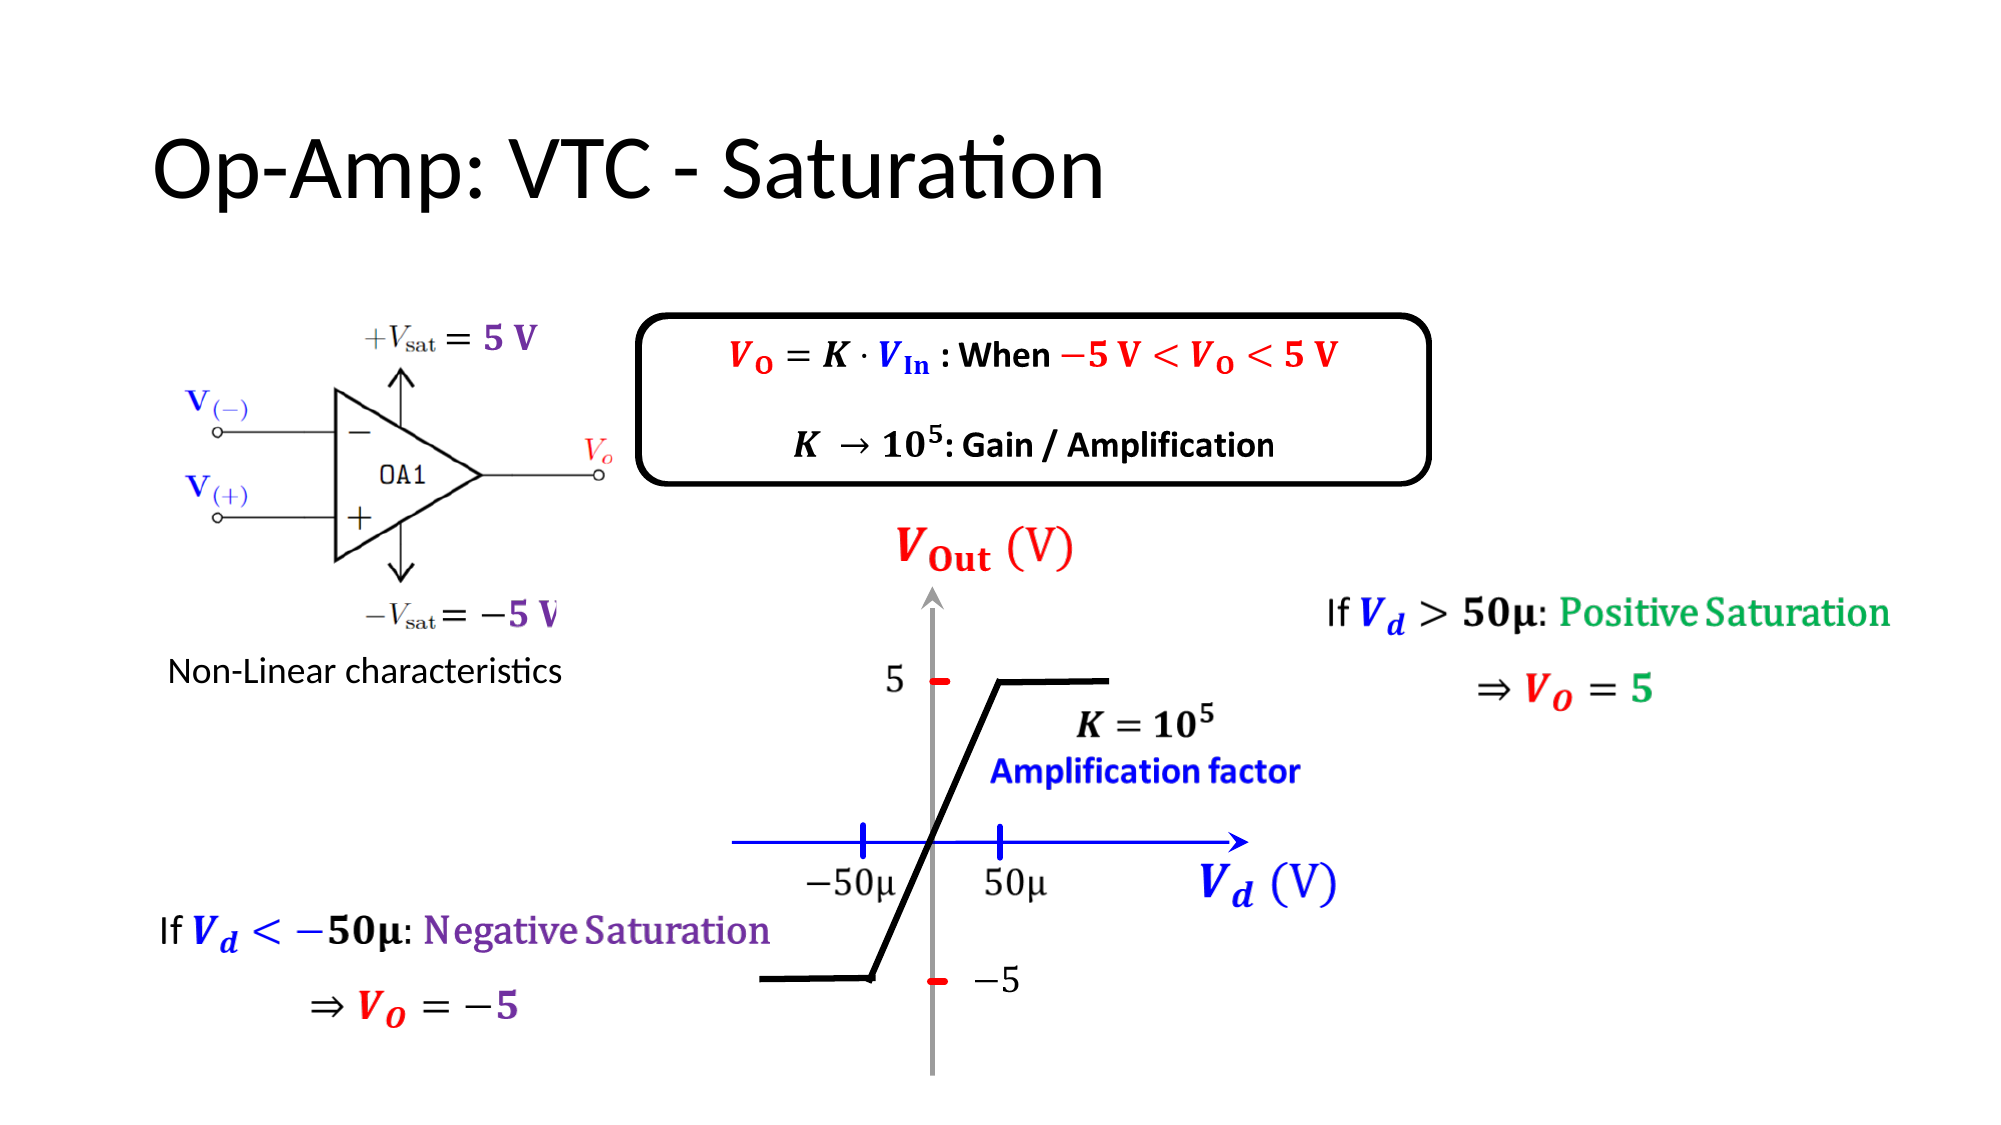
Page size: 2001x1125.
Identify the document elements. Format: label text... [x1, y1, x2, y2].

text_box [868, 679, 1001, 983]
title Op-Amp: VTC - Saturation [137, 59, 1863, 278]
text_box [1311, 562, 1916, 722]
text_box [144, 880, 799, 1039]
text_box [651, 314, 1430, 485]
text_box Non-Linear characteristics [152, 638, 583, 699]
text_box [952, 949, 1041, 1010]
text_box [864, 648, 925, 681]
text_box [784, 852, 863, 913]
text_box [1183, 842, 1392, 919]
text_box [1004, 692, 1328, 801]
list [165, 285, 647, 658]
text_box [1004, 852, 1067, 913]
text_box [880, 506, 1106, 582]
